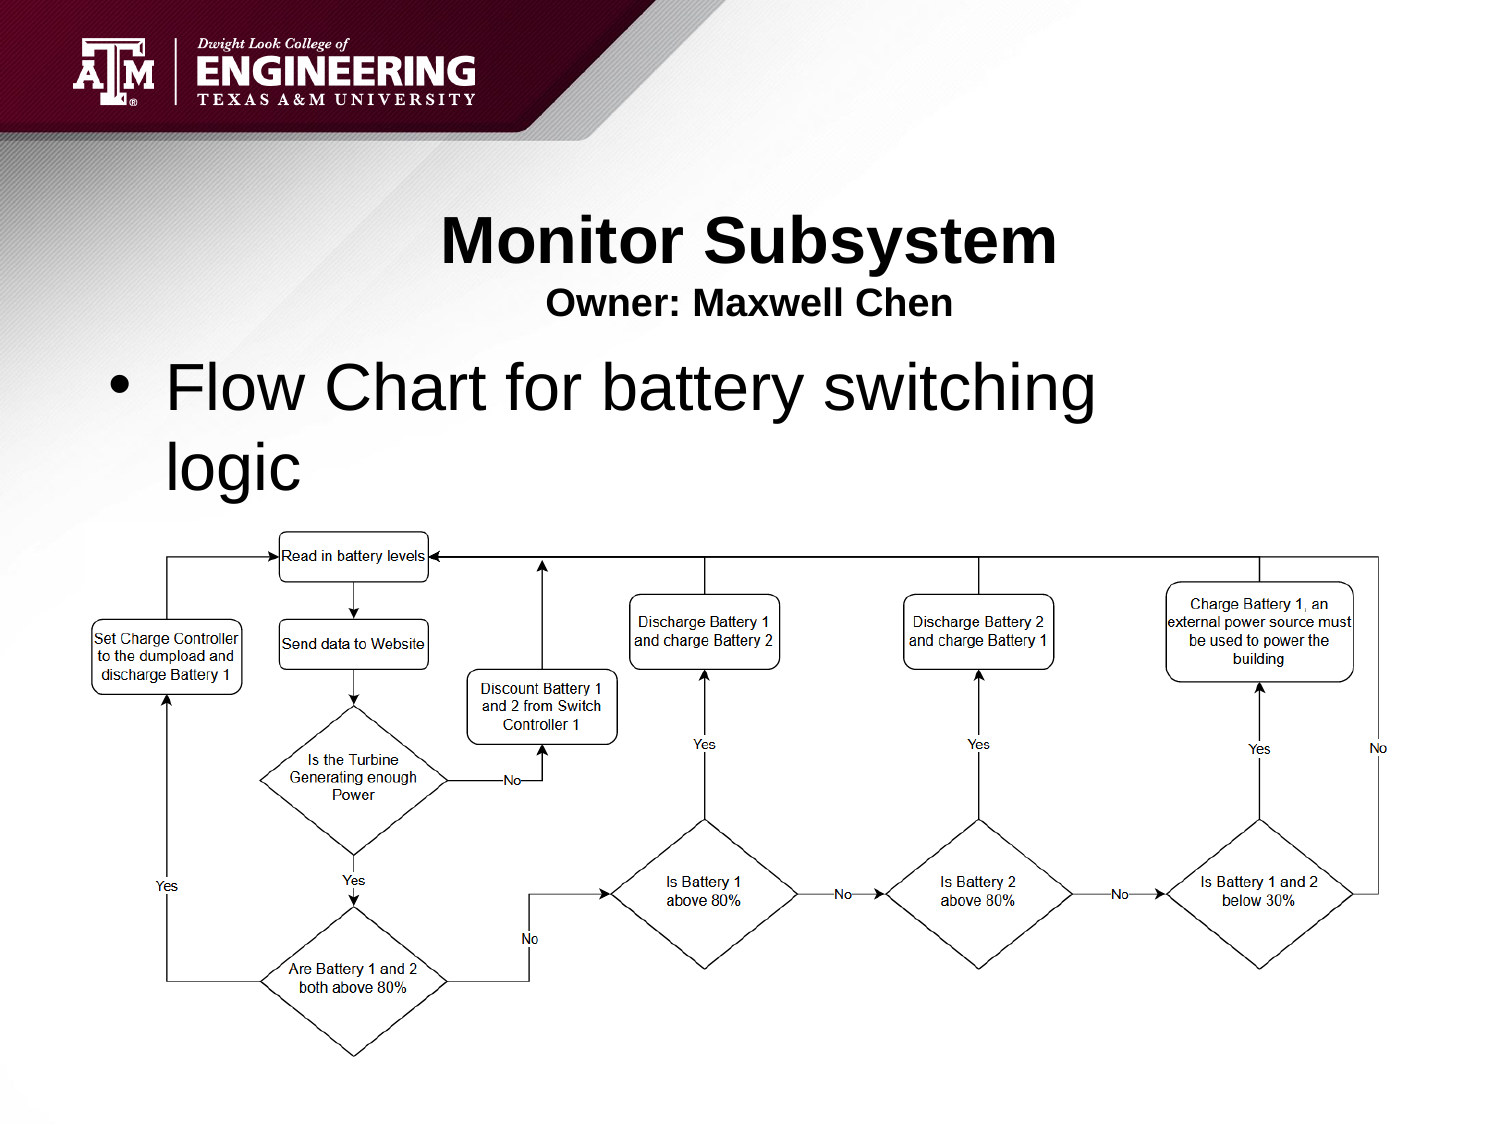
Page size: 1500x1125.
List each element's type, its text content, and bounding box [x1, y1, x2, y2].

title Monitor Subsystem Owner: Maxwell Chen [75, 172, 1425, 350]
picture [0, 0, 1500, 1125]
list Flow Chart for battery switching logic [75, 336, 1117, 1005]
